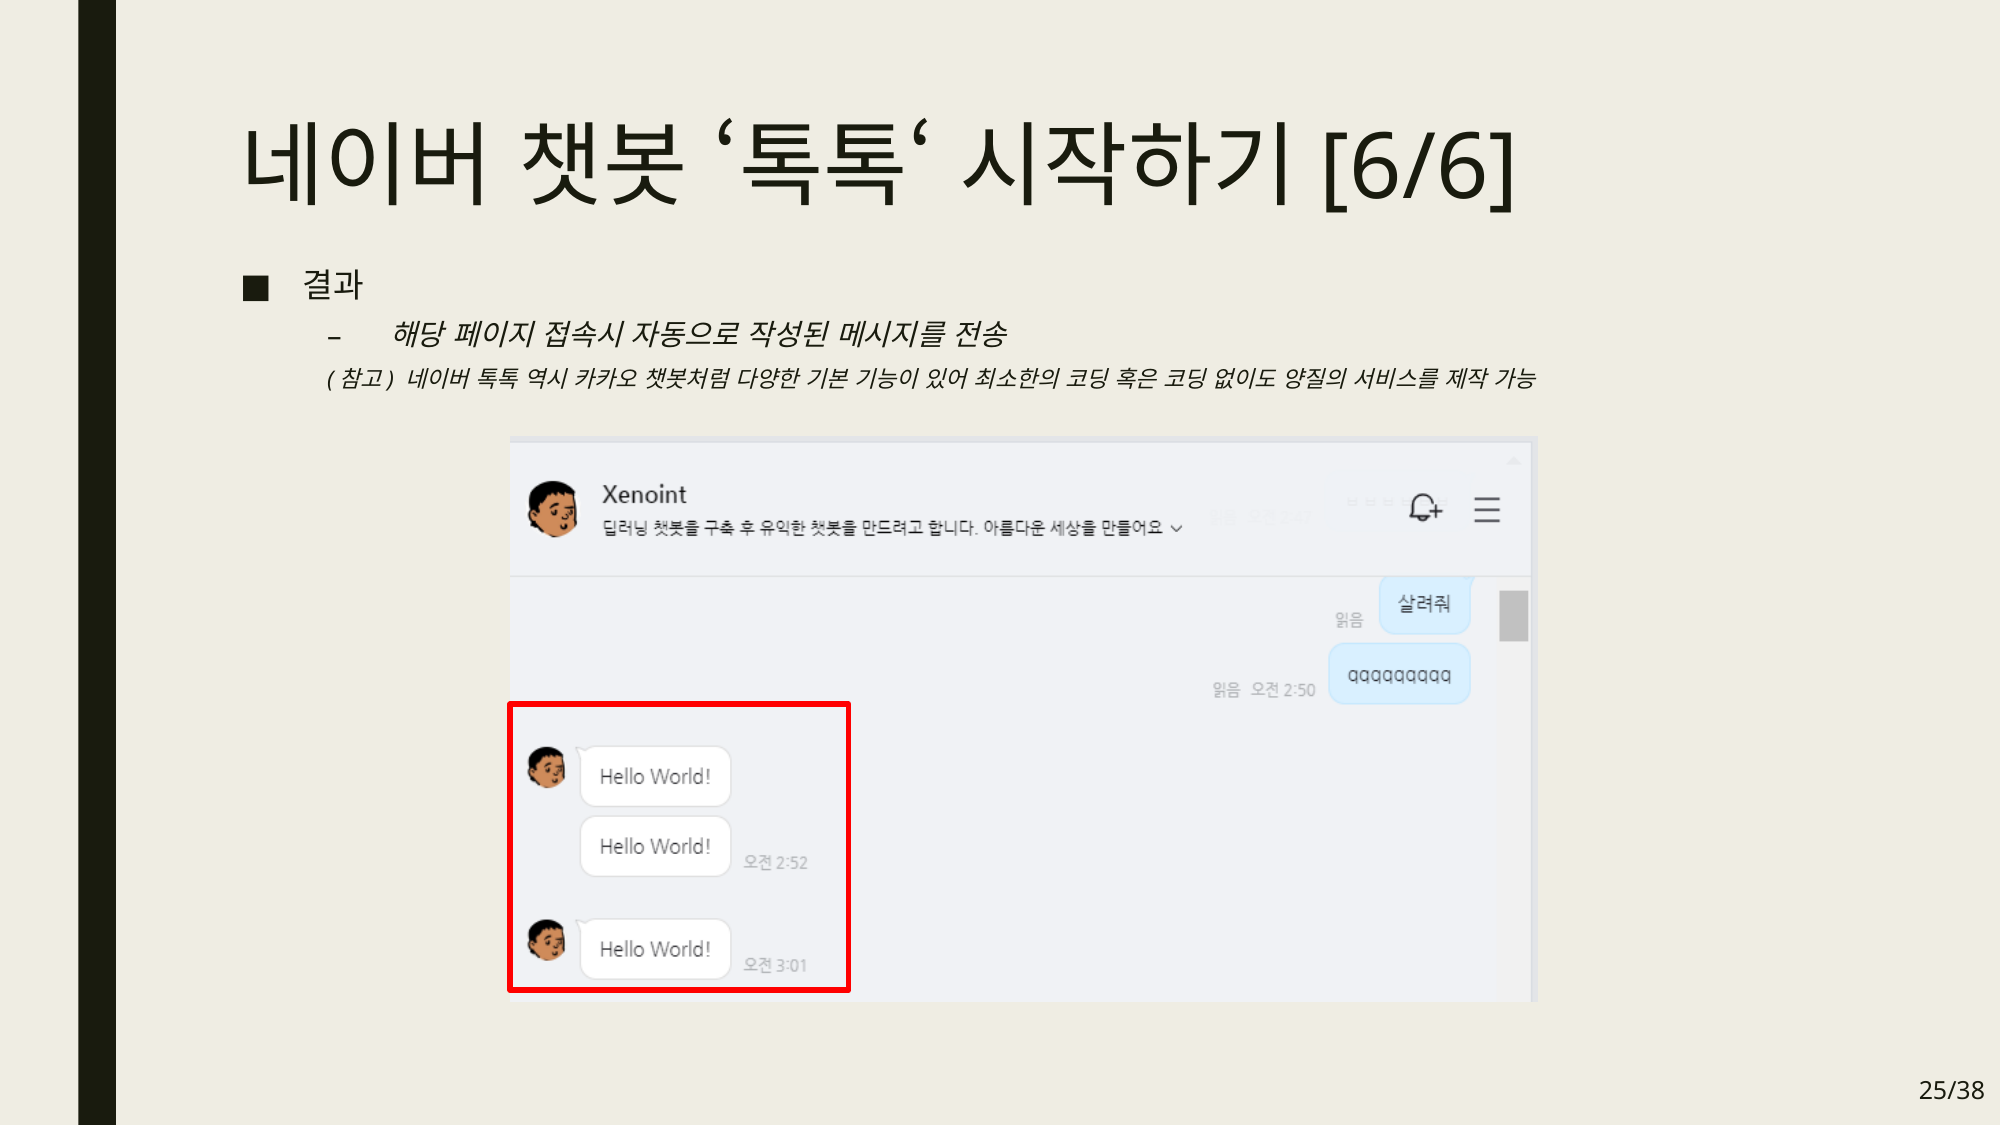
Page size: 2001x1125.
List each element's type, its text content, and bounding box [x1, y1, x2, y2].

list 결과 해당 페이지 접속시 자동으로 작성된 메시지를 전송 (참고) 네이버 톡톡 역시 카카오 챗봇처럼 다양한 기본 기능이 있어 최소한의 코딩 혹은 코딩 없이도 양질의 서비스를 제작 가능 [225, 259, 1800, 848]
slide_number 24/38 [1738, 1058, 2000, 1125]
picture [510, 436, 1538, 1002]
title 네이버 챗봇 ‘톡톡‘ 시작하기[6/6] [225, 112, 1800, 239]
